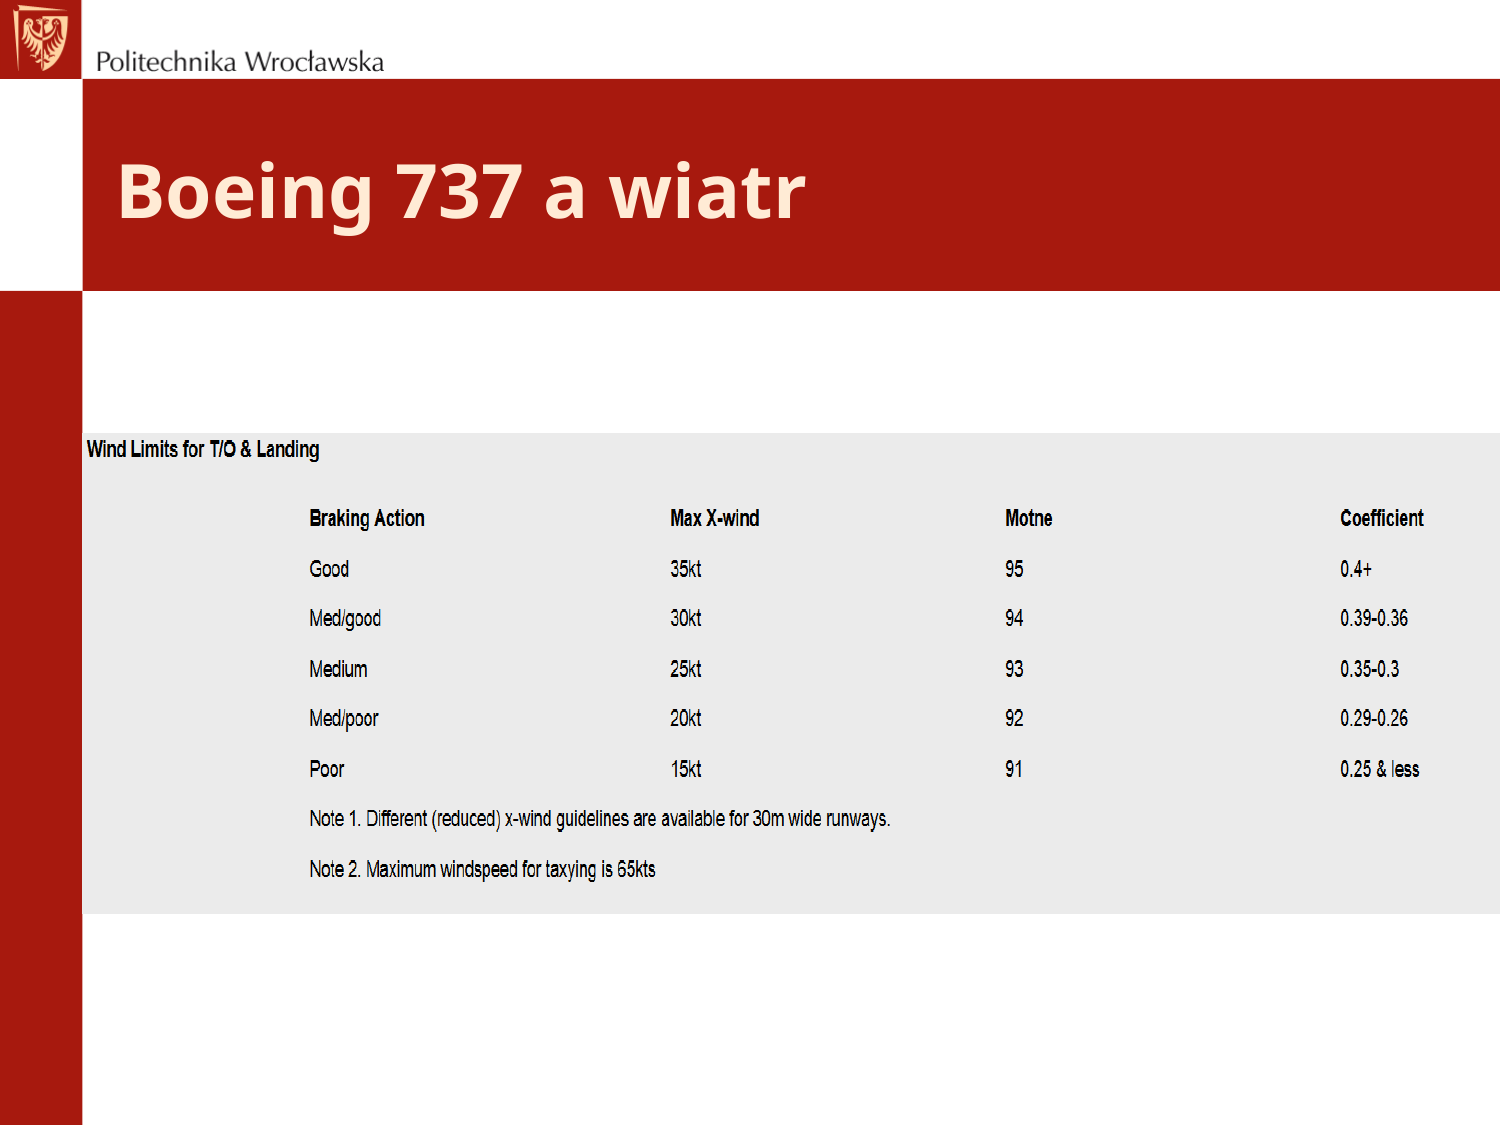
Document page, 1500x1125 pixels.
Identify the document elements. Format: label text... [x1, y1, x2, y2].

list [81, 433, 1500, 914]
title Boeing 737 a wiatr [100, 103, 1483, 274]
picture [0, 0, 384, 79]
